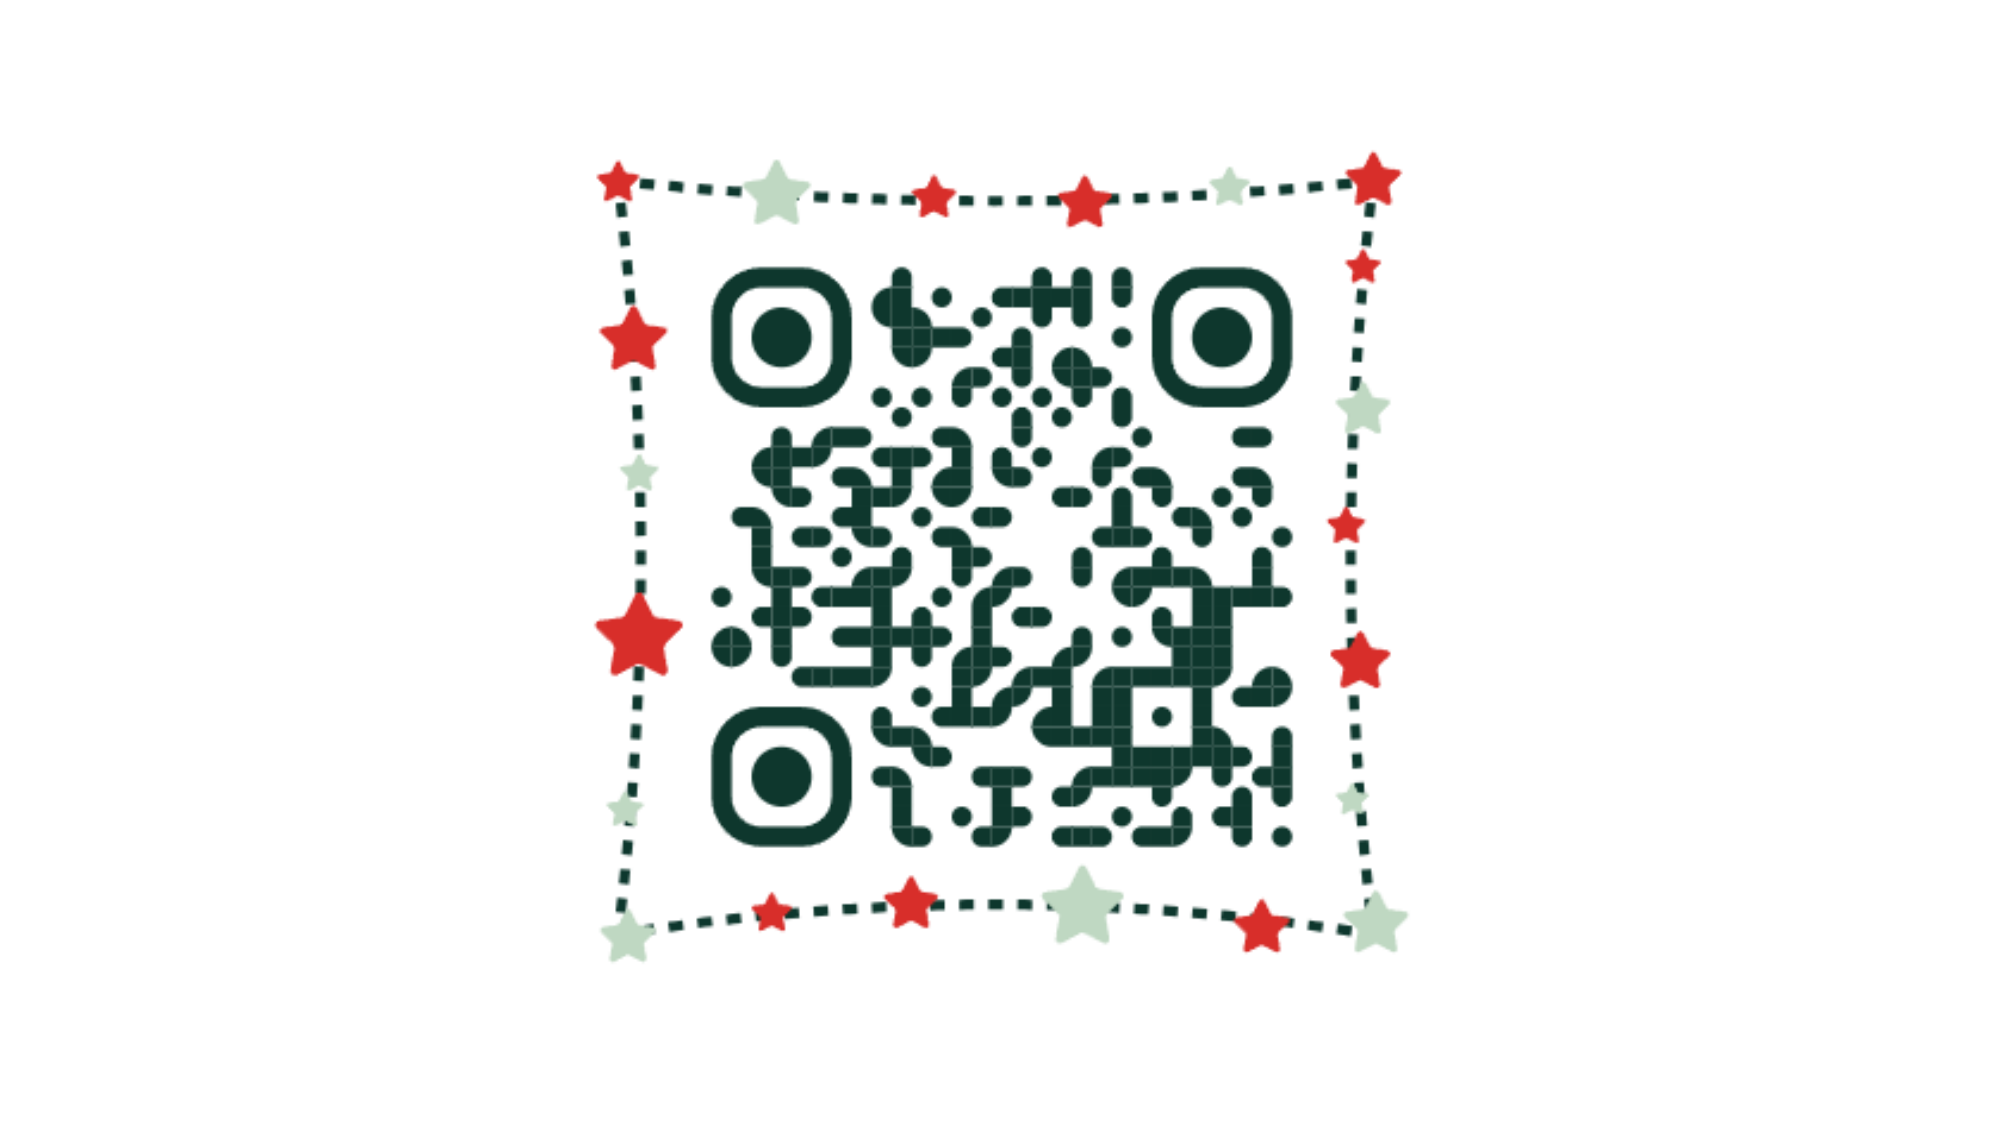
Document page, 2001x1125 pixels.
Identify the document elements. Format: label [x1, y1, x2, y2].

list [544, 106, 1453, 1019]
